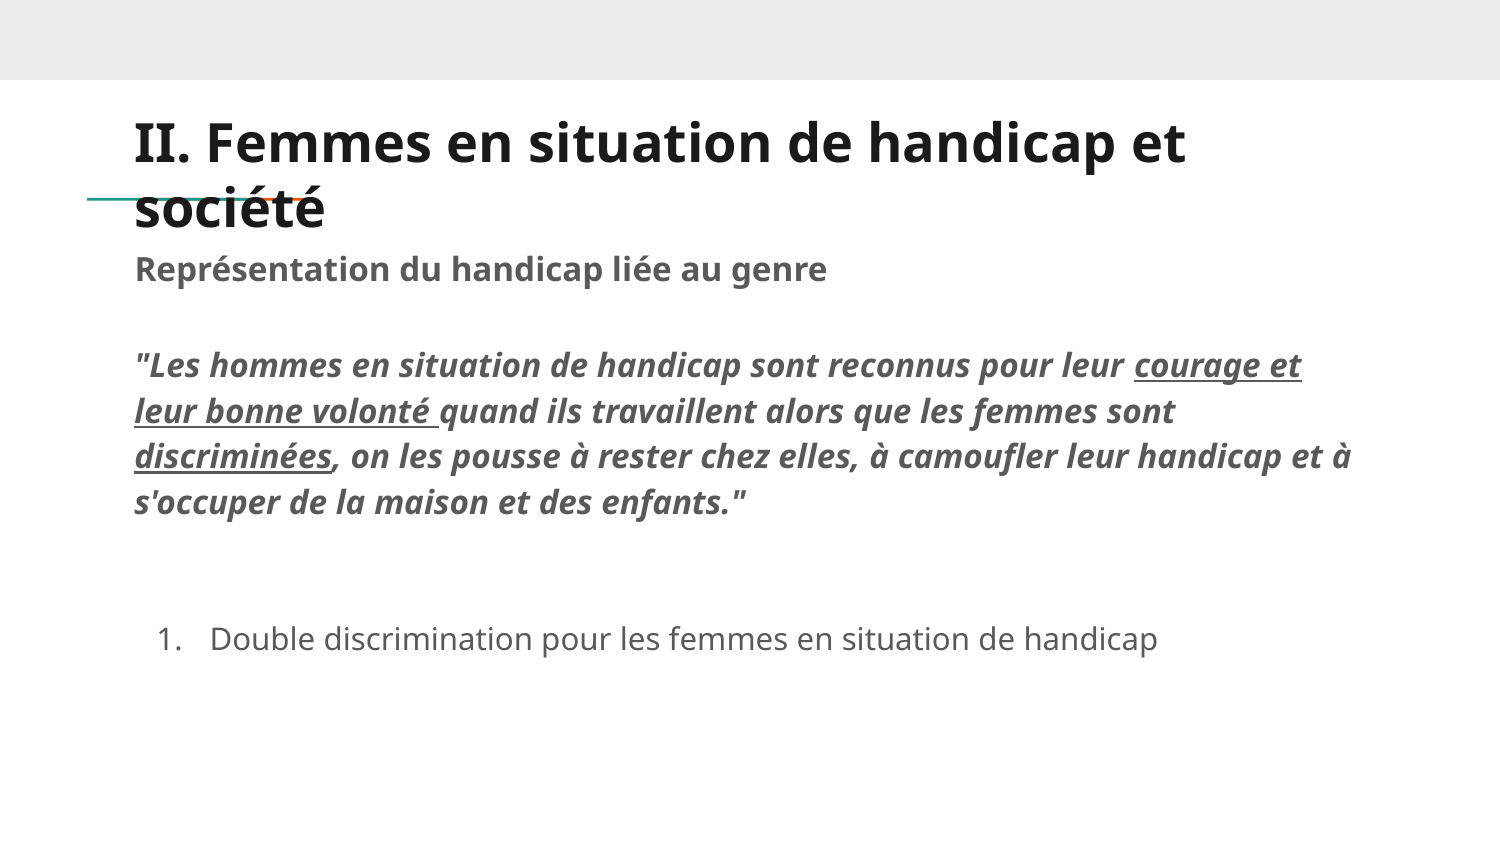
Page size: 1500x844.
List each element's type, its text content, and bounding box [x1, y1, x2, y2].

list Représentation du handicap liée au genre [119, 227, 1381, 299]
title II. Femmes en situation de handicap et société [119, 93, 1381, 182]
list "Les hommes en situation de handicap sont reconnus pour leur courage et leur bonne volonté quand ils travaillent alors que les femmes sont discriminées, on les pousse à rester chez elles, à camoufler leur handicap et à s'occuper de la maison et des enfants." [119, 322, 1381, 561]
list Double discrimination pour les femmes en situation de handicap [119, 598, 1381, 696]
